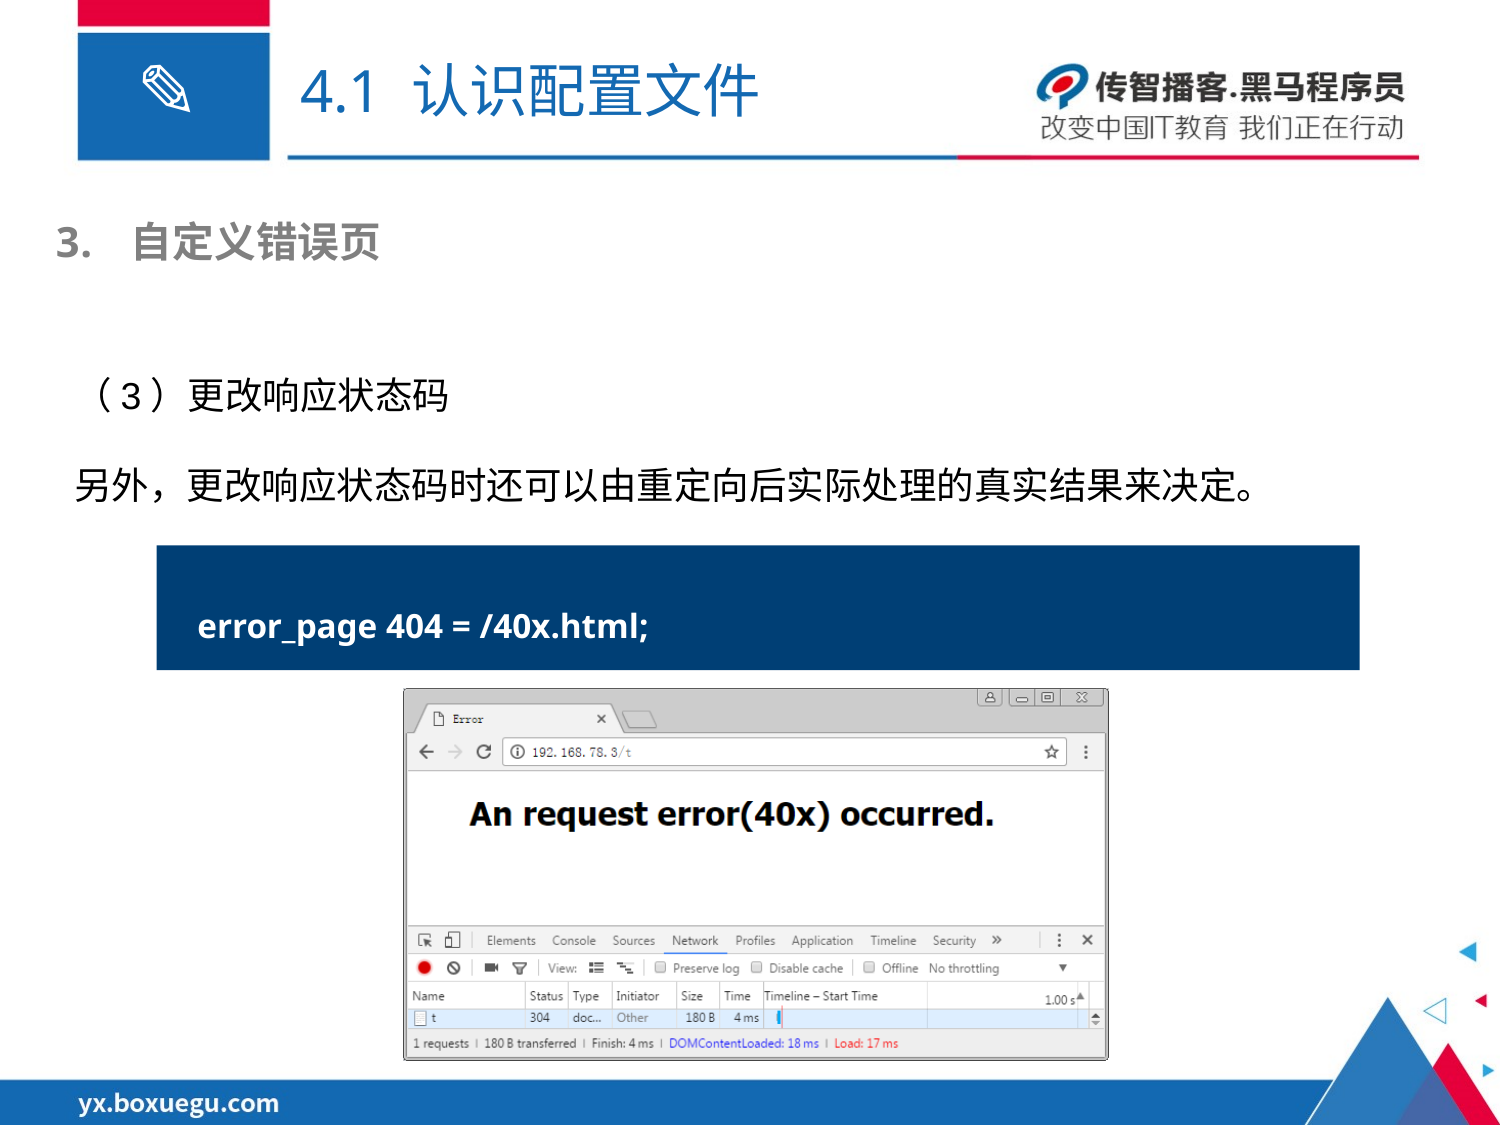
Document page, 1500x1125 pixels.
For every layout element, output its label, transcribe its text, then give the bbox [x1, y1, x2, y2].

picture [0, 0, 1500, 1125]
text_box 自定义错误页 [41, 208, 1424, 274]
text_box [156, 545, 1442, 671]
title 4.1 认识配置文件 [285, 25, 1137, 153]
text_box （3）更改响应状态码 另外，更改响应状态码时还可以由重定向后实际处理的真实结果来决定。 [59, 319, 1438, 515]
